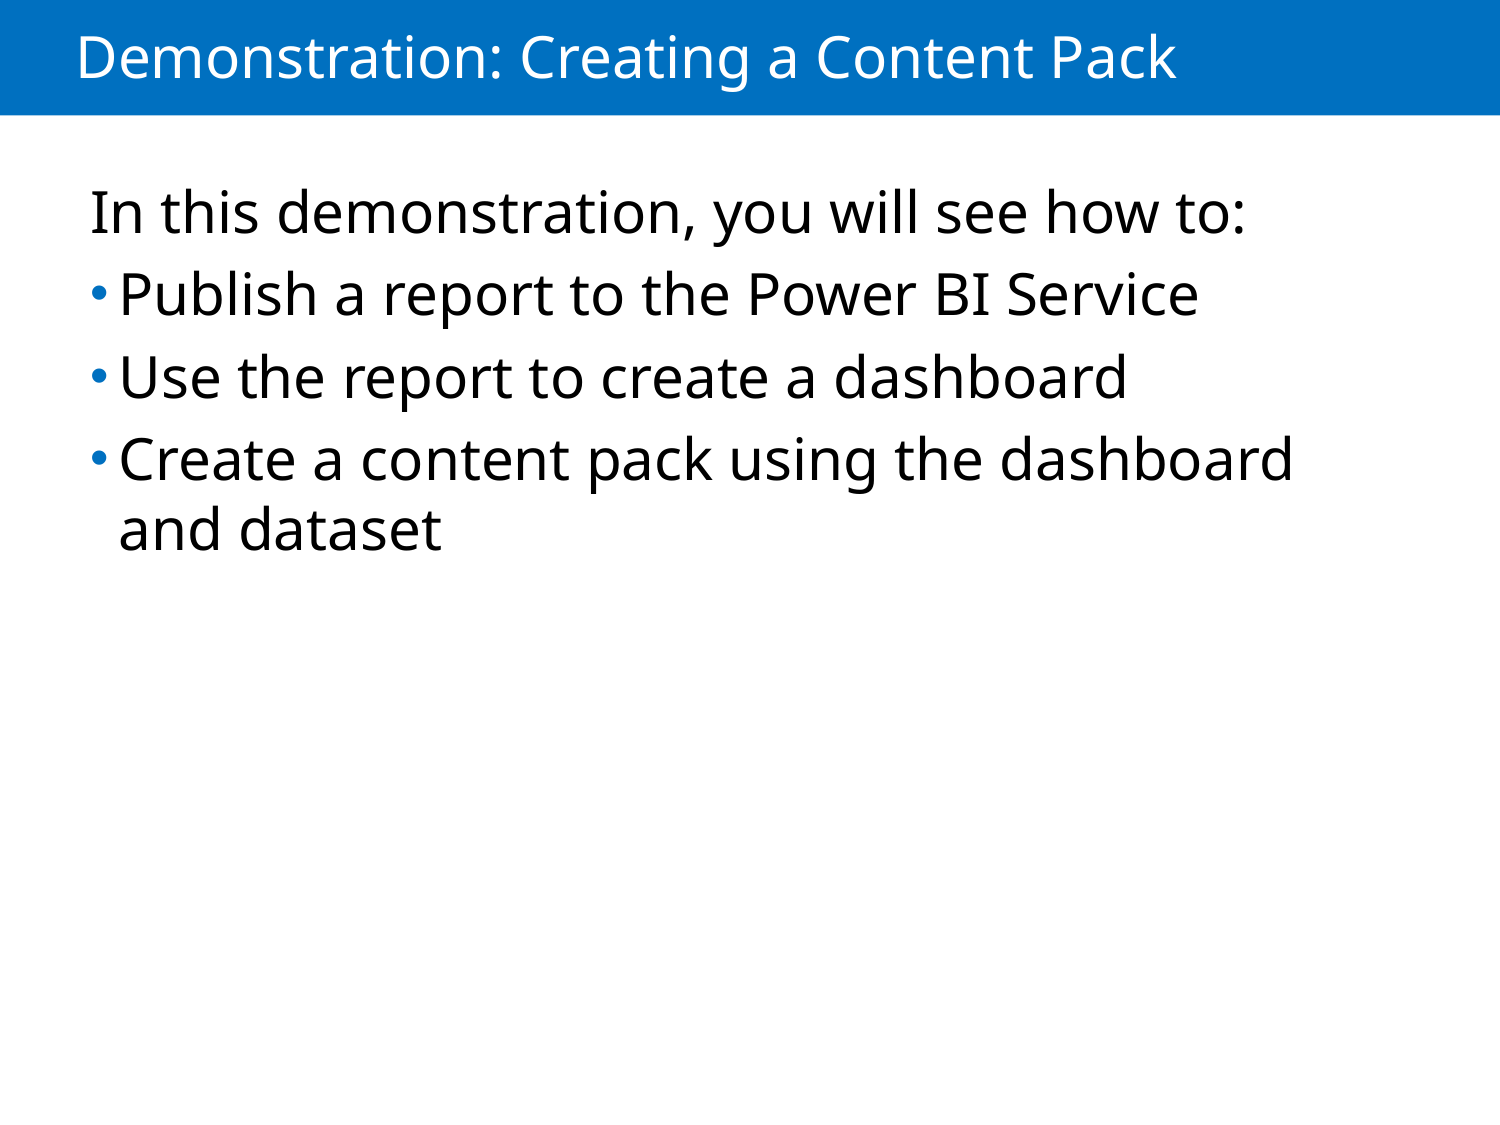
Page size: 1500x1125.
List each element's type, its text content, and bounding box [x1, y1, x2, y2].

title Demonstration: Creating a Content Pack [75, 0, 1351, 122]
text_box In this demonstration, you will see how to: Publish a report to the Power BI Service Use the report to create a dashboard Create a content pack using the dashboard and dataset [75, 167, 1408, 1012]
